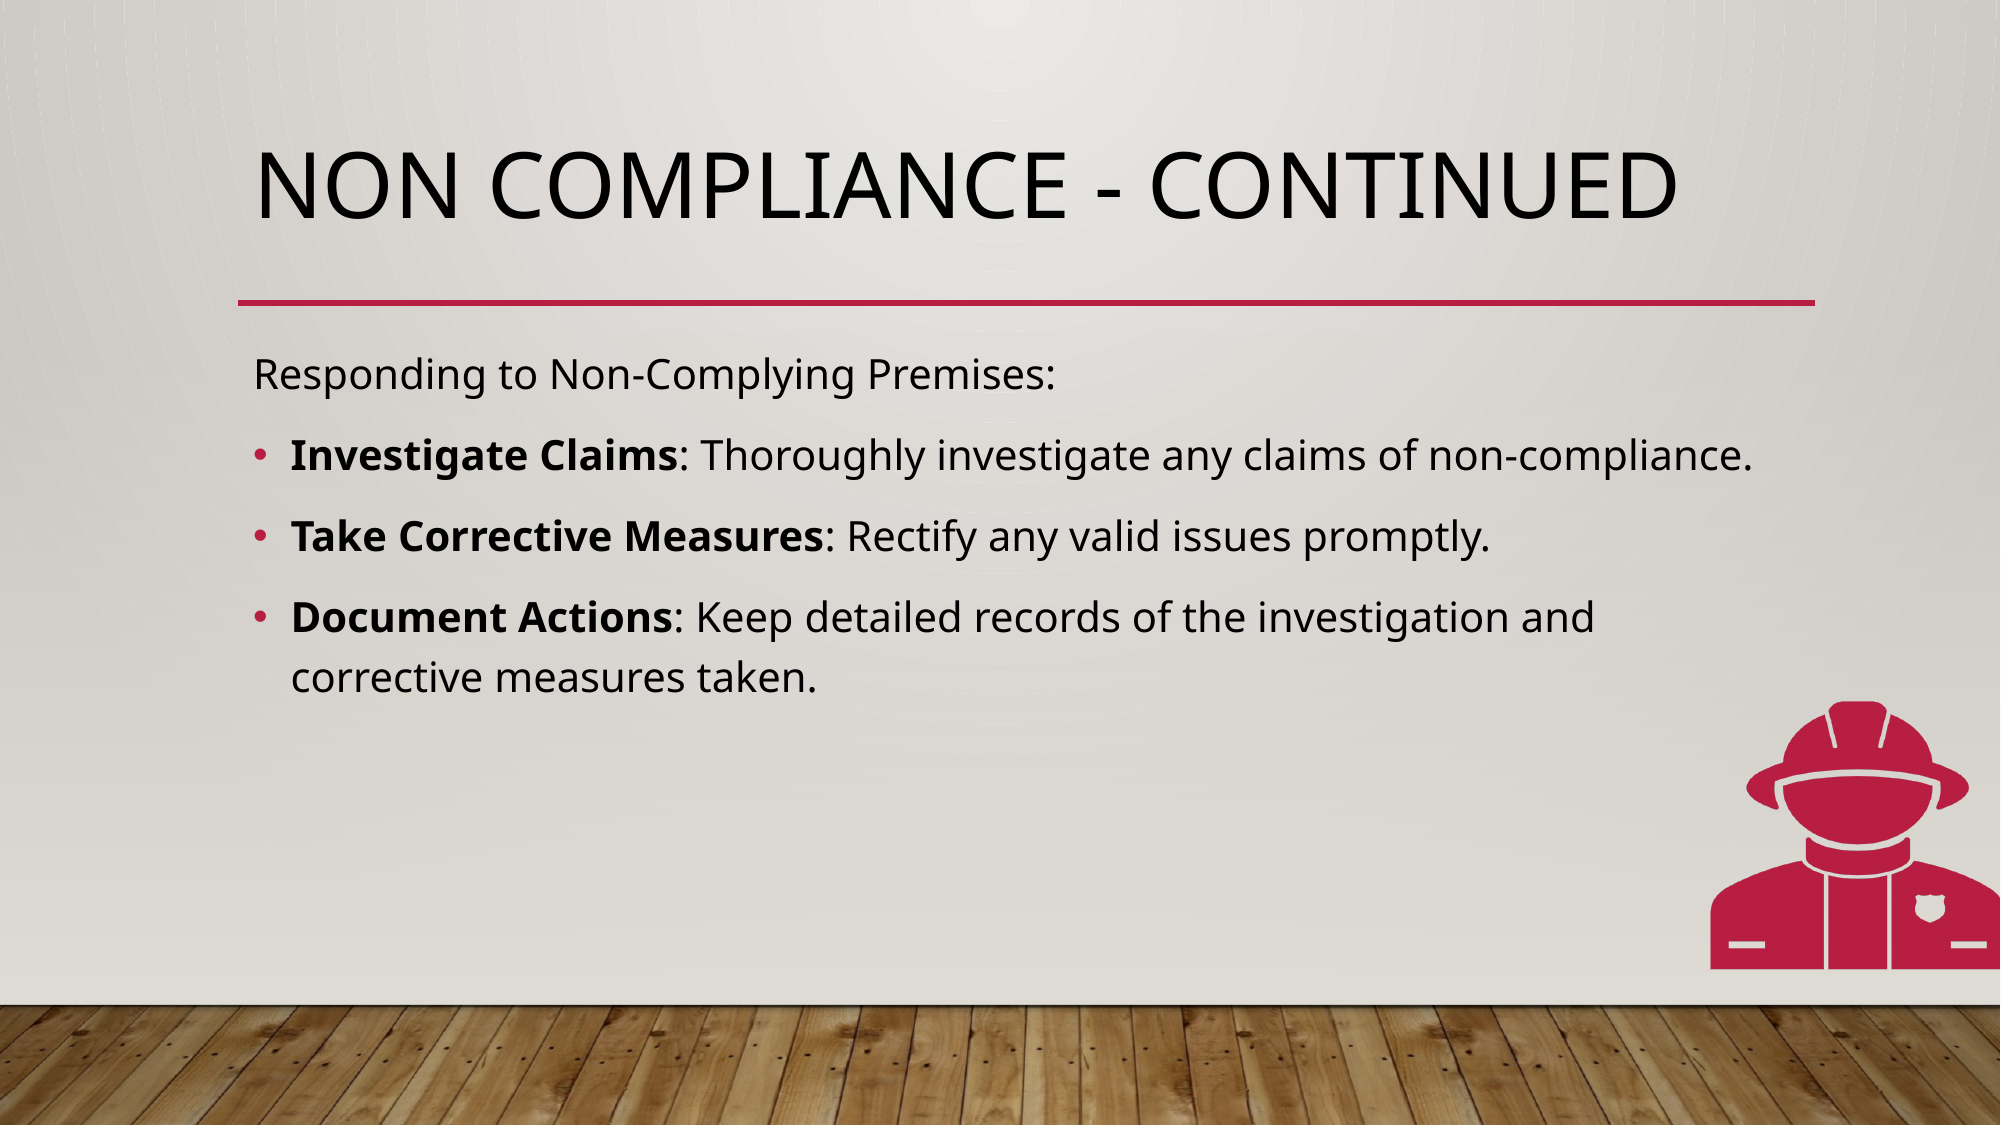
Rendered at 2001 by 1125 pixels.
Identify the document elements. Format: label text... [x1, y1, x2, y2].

list Responding to Non-Complying Premises: Investigate Claims: Thoroughly investigate any claims of non-compliance. Take Corrective Measures: Rectify any valid issues promptly. Document Actions: Keep detailed records of the investigation and corrective measures taken. [238, 330, 1814, 897]
title NON COMPLIANCE - CONTINUED [238, 131, 1814, 305]
picture [0, 681, 2000, 1125]
